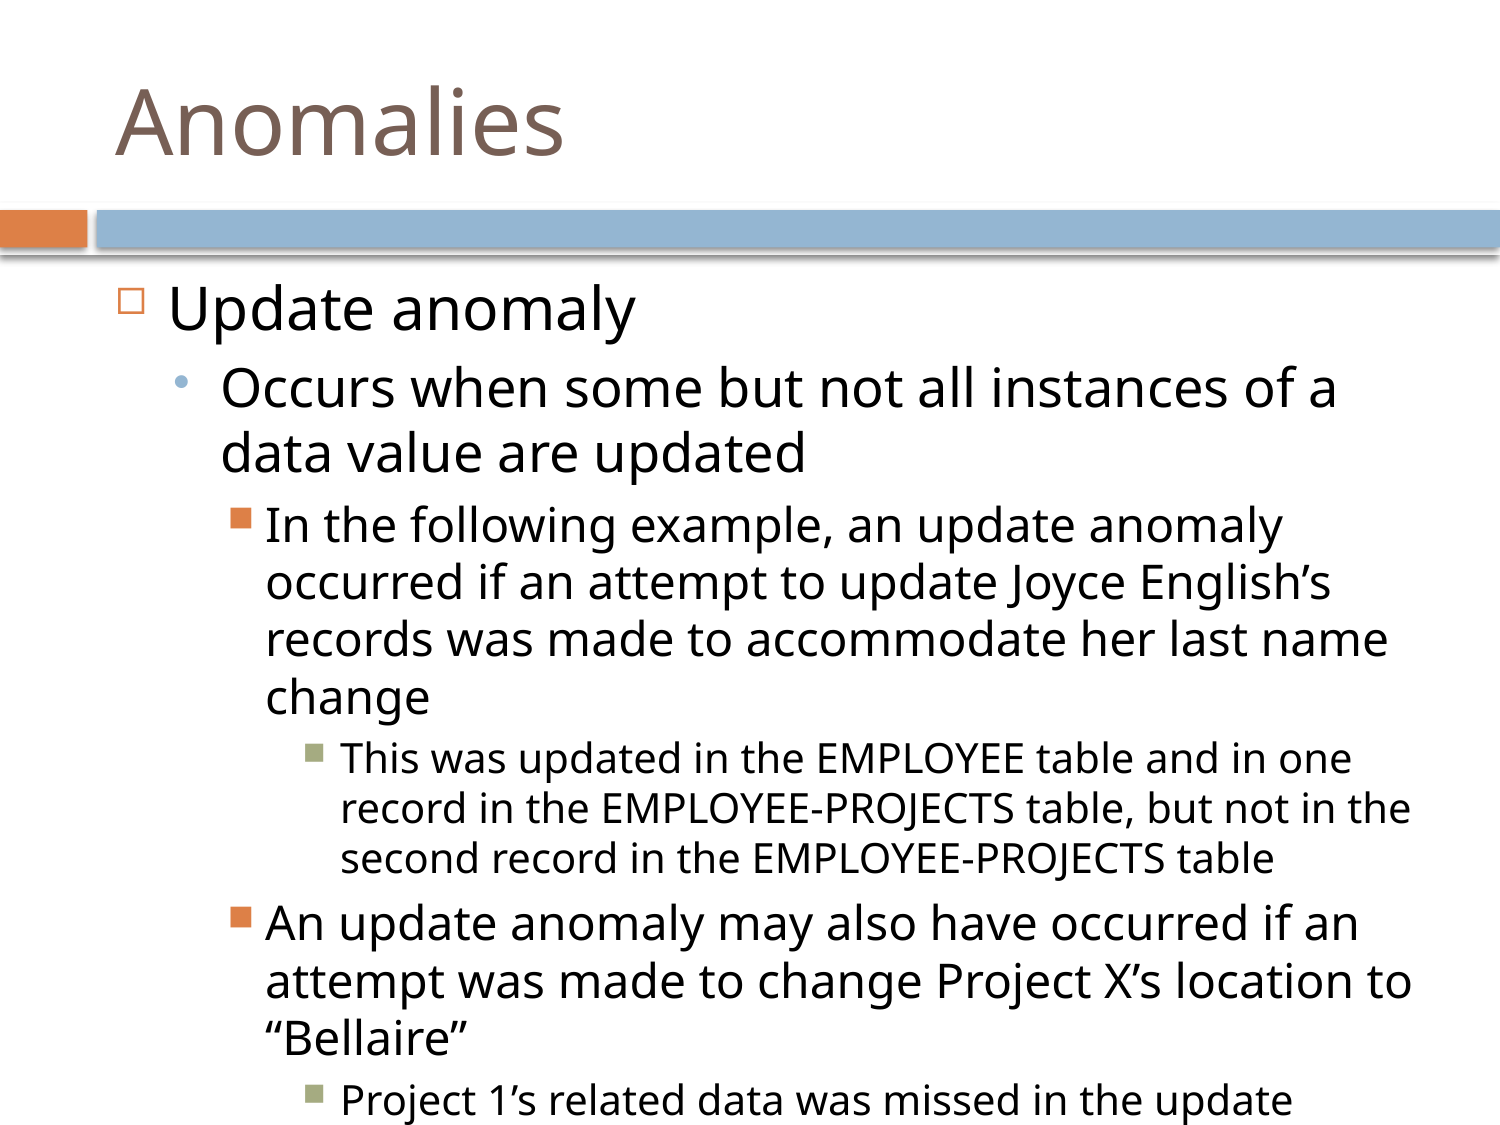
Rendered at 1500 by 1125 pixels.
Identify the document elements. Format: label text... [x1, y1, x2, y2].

title Anomalies [100, 37, 1438, 200]
list Update anomaly Occurs when some but not all instances of a data value are updated In the following example, an update anomaly occurred if an attempt to update Joyce English’s records was made to accommodate her last name change This was updated in the EMPLOYEE table and in one record in the EMPLOYEE-PROJECTS table, but not in the second record in the EMPLOYEE-PROJECTS table An update anomaly may also have occurred if an attempt was made to change Project X’s location to “Bellaire” Project 1’s related data was missed in the update [100, 262, 1438, 1050]
